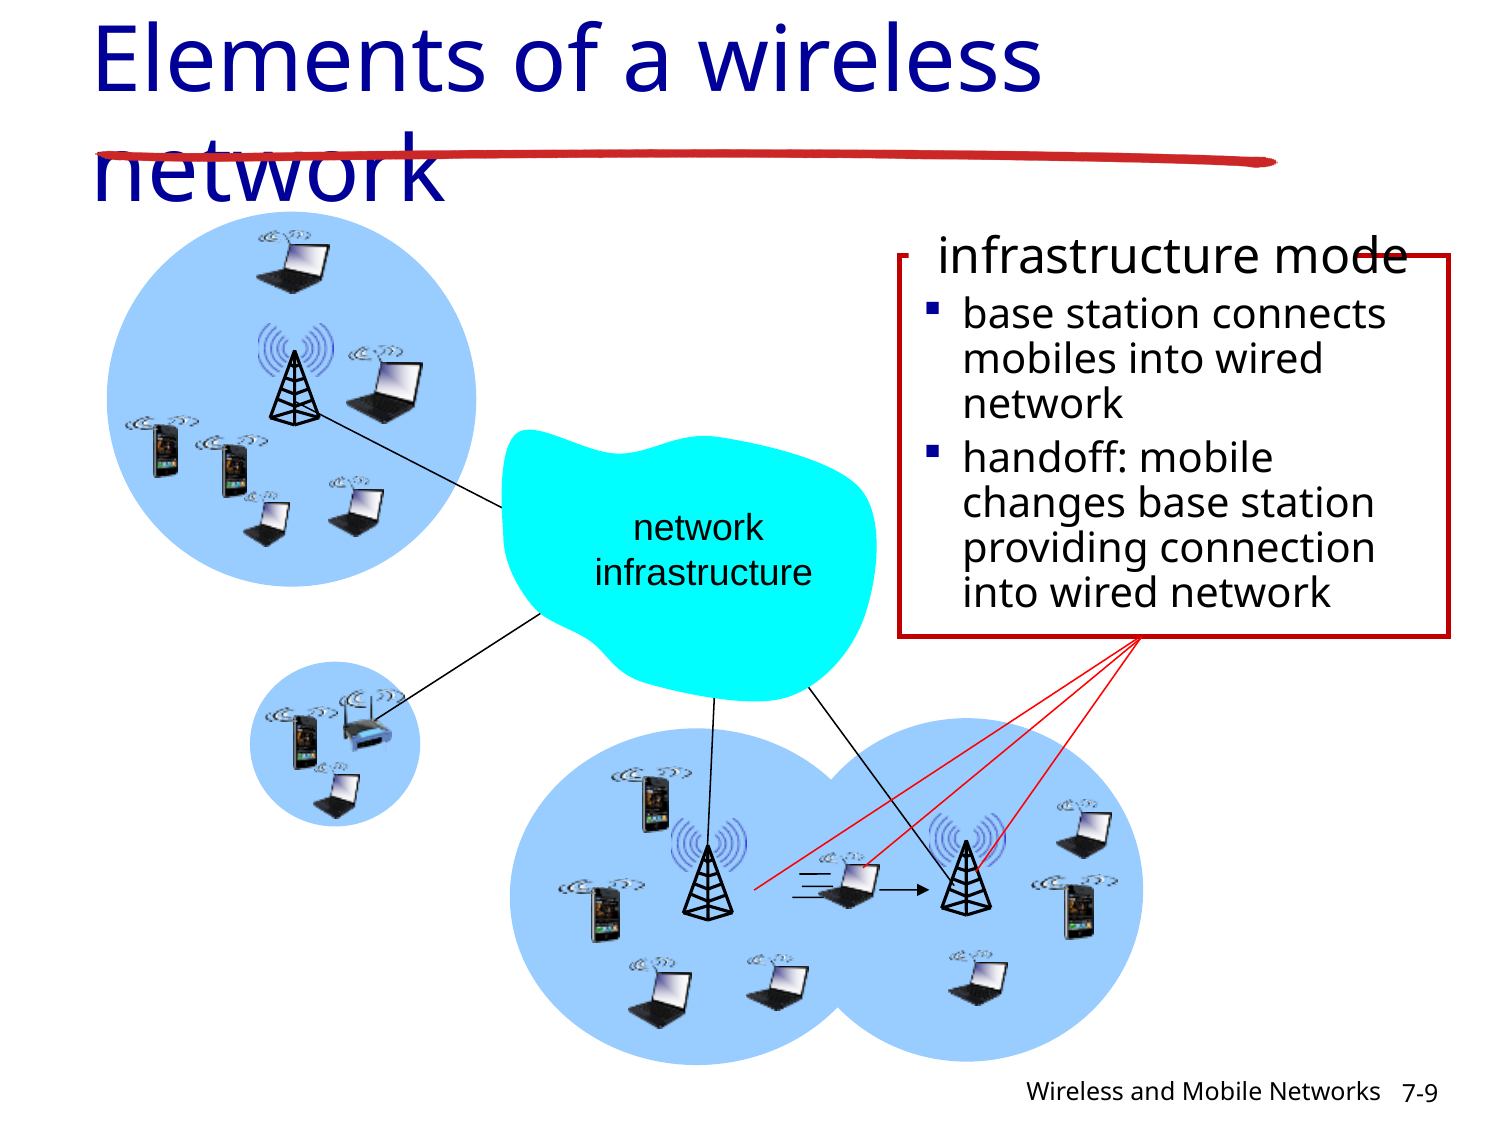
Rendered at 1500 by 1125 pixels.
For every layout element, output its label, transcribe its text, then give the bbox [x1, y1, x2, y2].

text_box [746, 953, 809, 1011]
text_box [362, 704, 421, 823]
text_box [608, 768, 812, 927]
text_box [242, 489, 290, 547]
text_box [509, 728, 883, 1066]
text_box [671, 817, 748, 921]
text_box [124, 414, 199, 478]
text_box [346, 344, 424, 425]
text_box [611, 766, 692, 833]
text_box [313, 761, 360, 819]
footer Wireless and Mobile Networks [960, 1067, 1404, 1110]
picture [90, 144, 1291, 174]
text_box [106, 211, 477, 587]
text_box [256, 229, 331, 294]
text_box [557, 878, 645, 943]
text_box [753, 223, 1449, 891]
text_box [838, 899, 1143, 1062]
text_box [264, 706, 339, 770]
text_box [1031, 899, 1119, 940]
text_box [194, 434, 269, 498]
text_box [929, 899, 1006, 916]
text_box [339, 687, 406, 753]
text_box [249, 661, 396, 823]
slide_number 7-39 [342, 700, 408, 761]
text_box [328, 475, 384, 537]
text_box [948, 949, 1008, 1006]
slide_number 7-9 [1387, 1069, 1500, 1115]
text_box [257, 323, 334, 426]
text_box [498, 419, 887, 709]
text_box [817, 899, 881, 910]
title Elements of a wireless network [75, 31, 1351, 189]
text_box [254, 325, 337, 434]
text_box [628, 956, 692, 1029]
